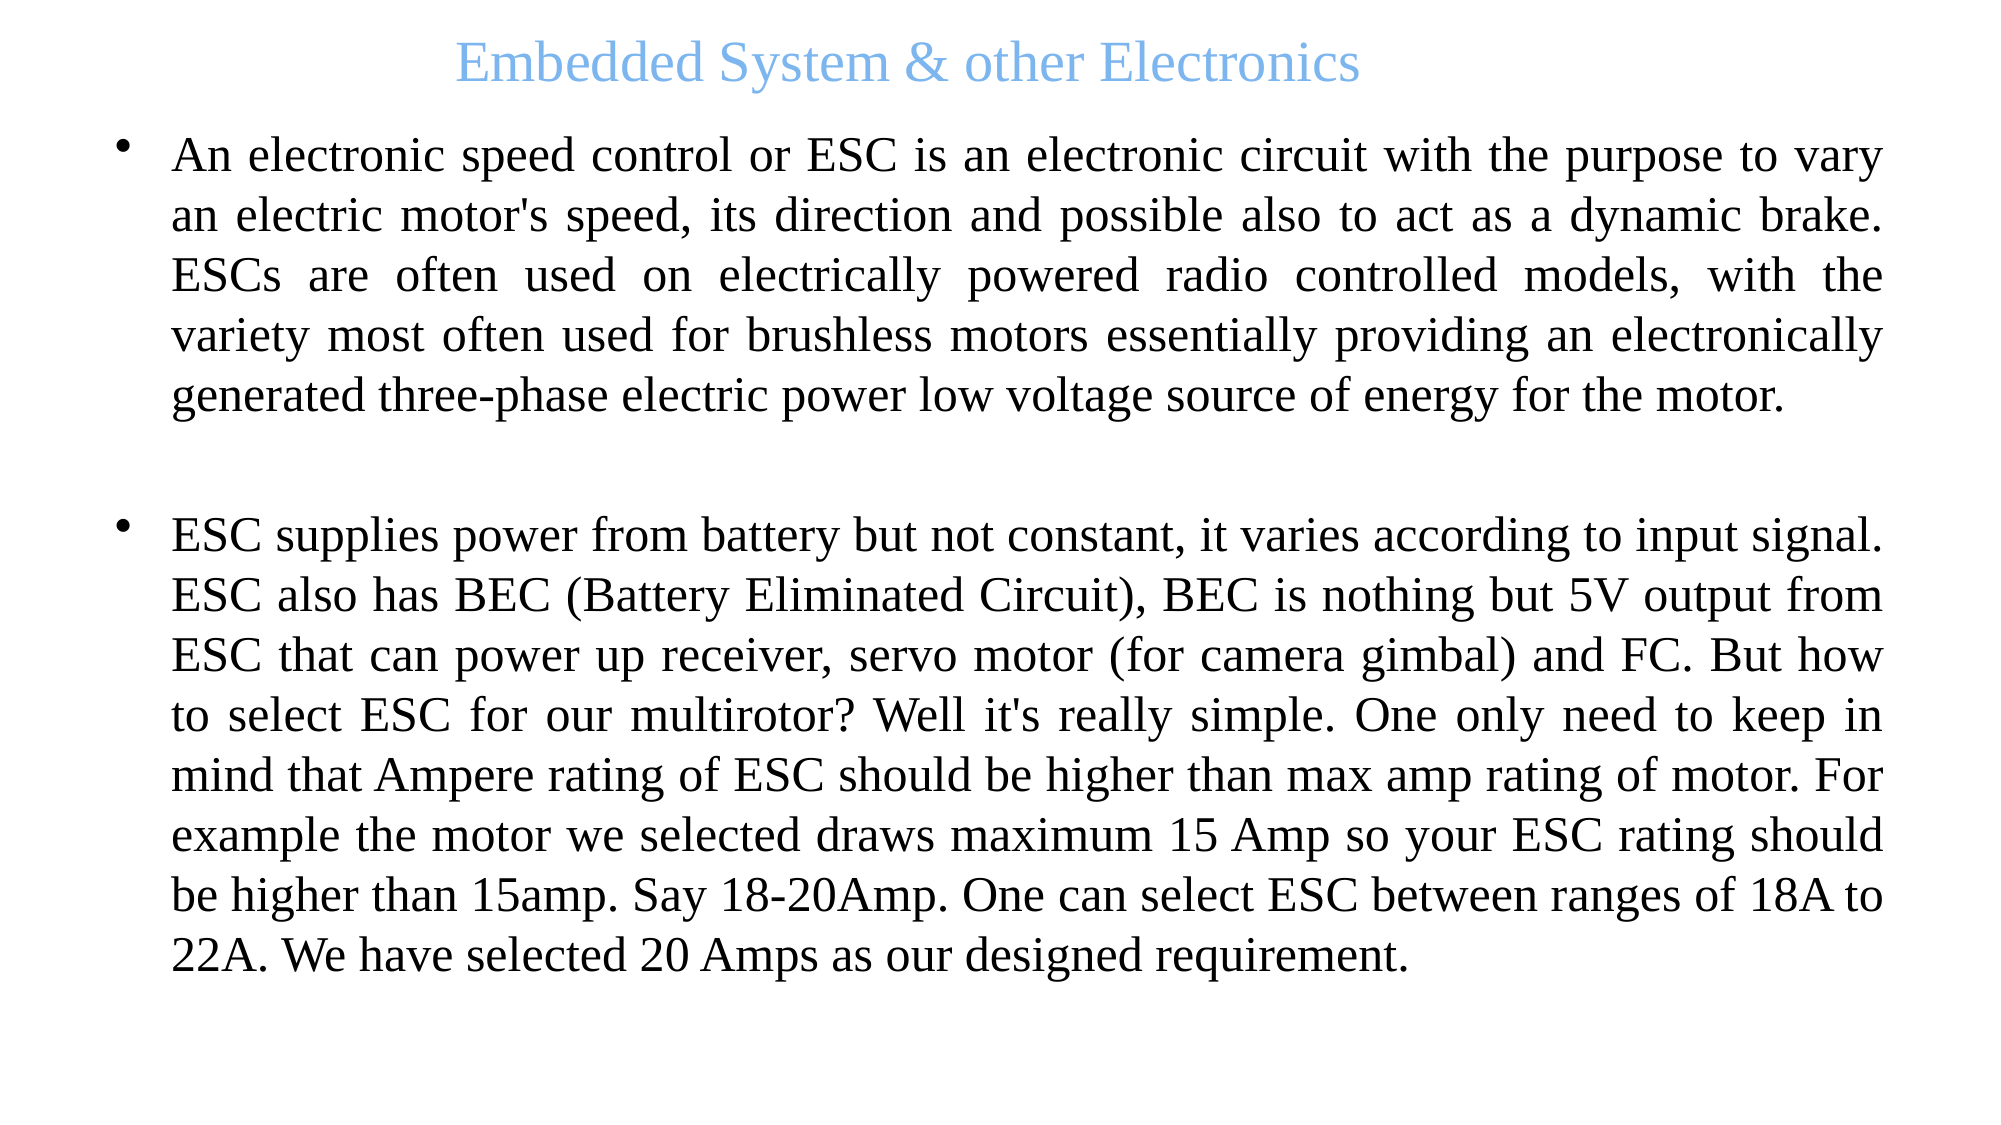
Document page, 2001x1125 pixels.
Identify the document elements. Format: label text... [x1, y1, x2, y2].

text_box Embedded System & other Electronics [440, 16, 1391, 171]
list An electronic speed control or ESC is an electronic circuit with the purpose to vary an electric motor's speed, its direction and possible also to act as a dynamic brake. ESCs are often used on electrically powered radio controlled models, with the variety most often used for brushless motors essentially providing an electronically generated three-phase electric power low voltage source of energy for the motor. ESC supplies power from battery but not constant, it varies according to input signal. ESC also has BEC (Battery Eliminated Circuit), BEC is nothing but 5V output from ESC that can power up receiver, servo motor (for camera gimbal) and FC. But how to select ESC for our multirotor? Well it's really simple. One only need to keep in mind that Ampere rating of ESC should be higher than max amp rating of motor. For example the motor we selected draws maximum 15 Amp so your ESC rating should be higher than 15amp. Say 18-20Amp. One can select ESC between ranges of 18A to 22A. We have selected 20 Amps as our designed requirement. [99, 114, 1901, 858]
